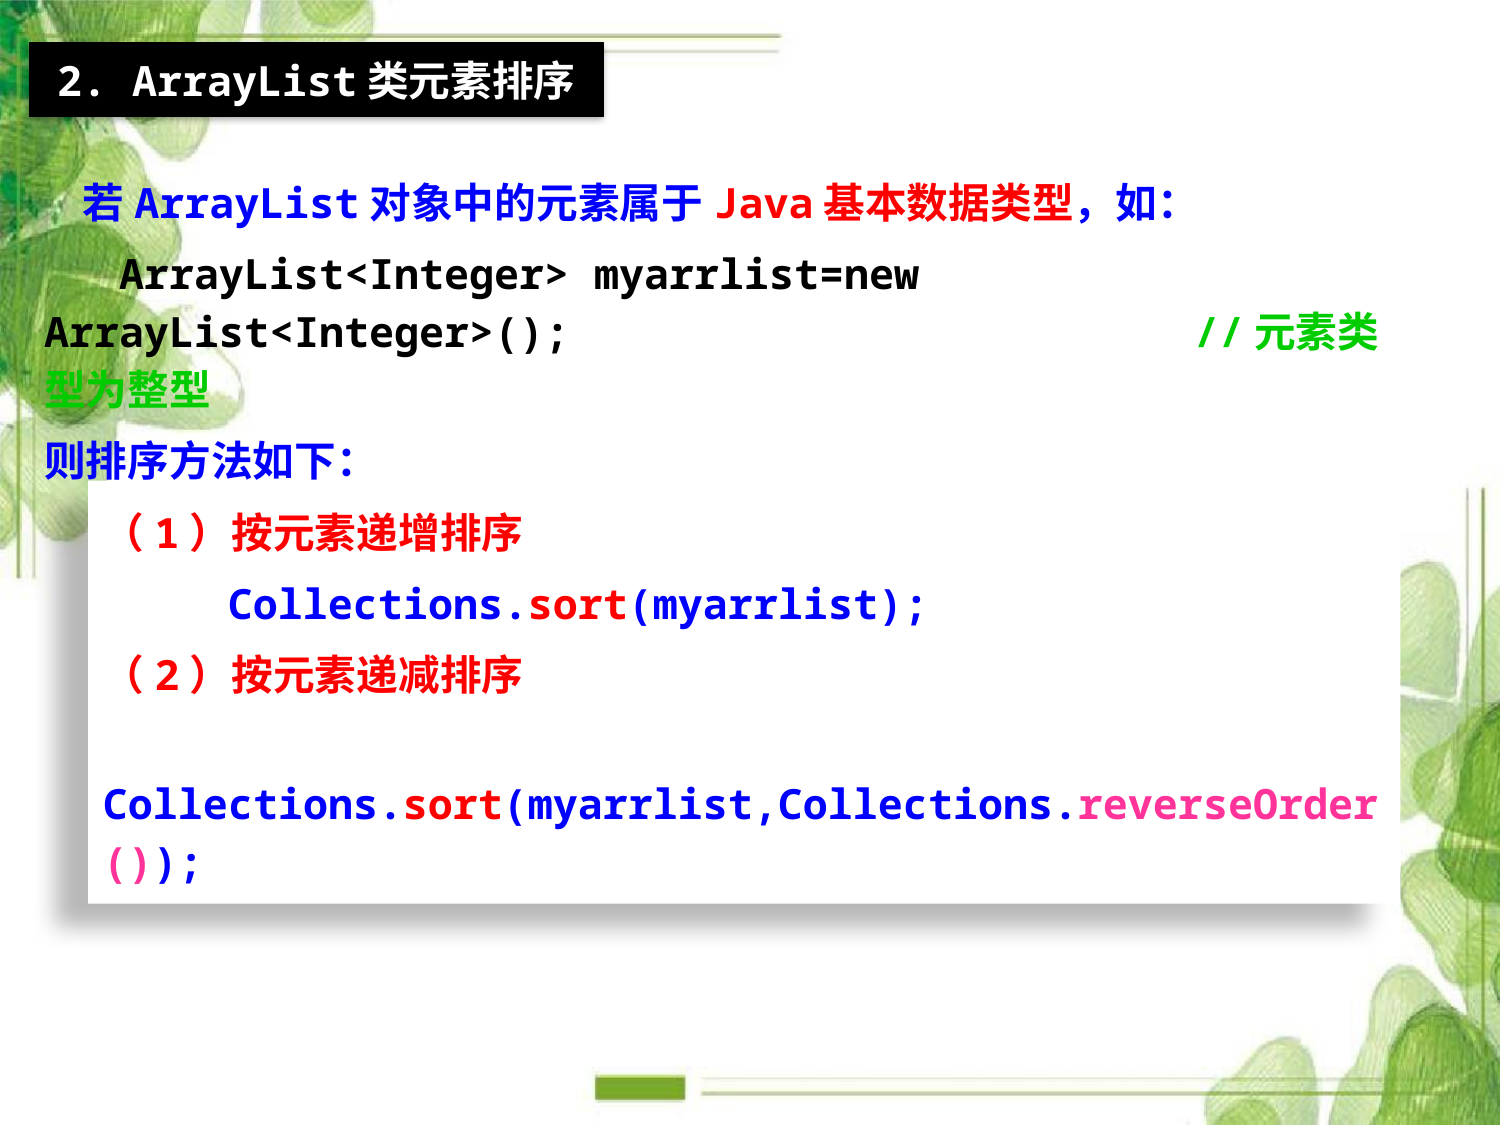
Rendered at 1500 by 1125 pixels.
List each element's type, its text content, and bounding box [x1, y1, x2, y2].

text_box 2. ArrayList类元素排序 [29, 42, 604, 117]
text_box （1）按元素递增排序 Collections.sort(myarrlist); （2）按元素递减排序 Collections.sort(myarrlist,Collections.reverseOrder()); [86, 478, 1403, 906]
picture [0, 0, 1500, 1125]
text_box 若ArrayList对象中的元素属于Java基本数据类型，如： ArrayList<Integer> myarrlist=new ArrayList<Integer>(); //元素类型为整型 则排序方法如下： [29, 160, 1401, 493]
